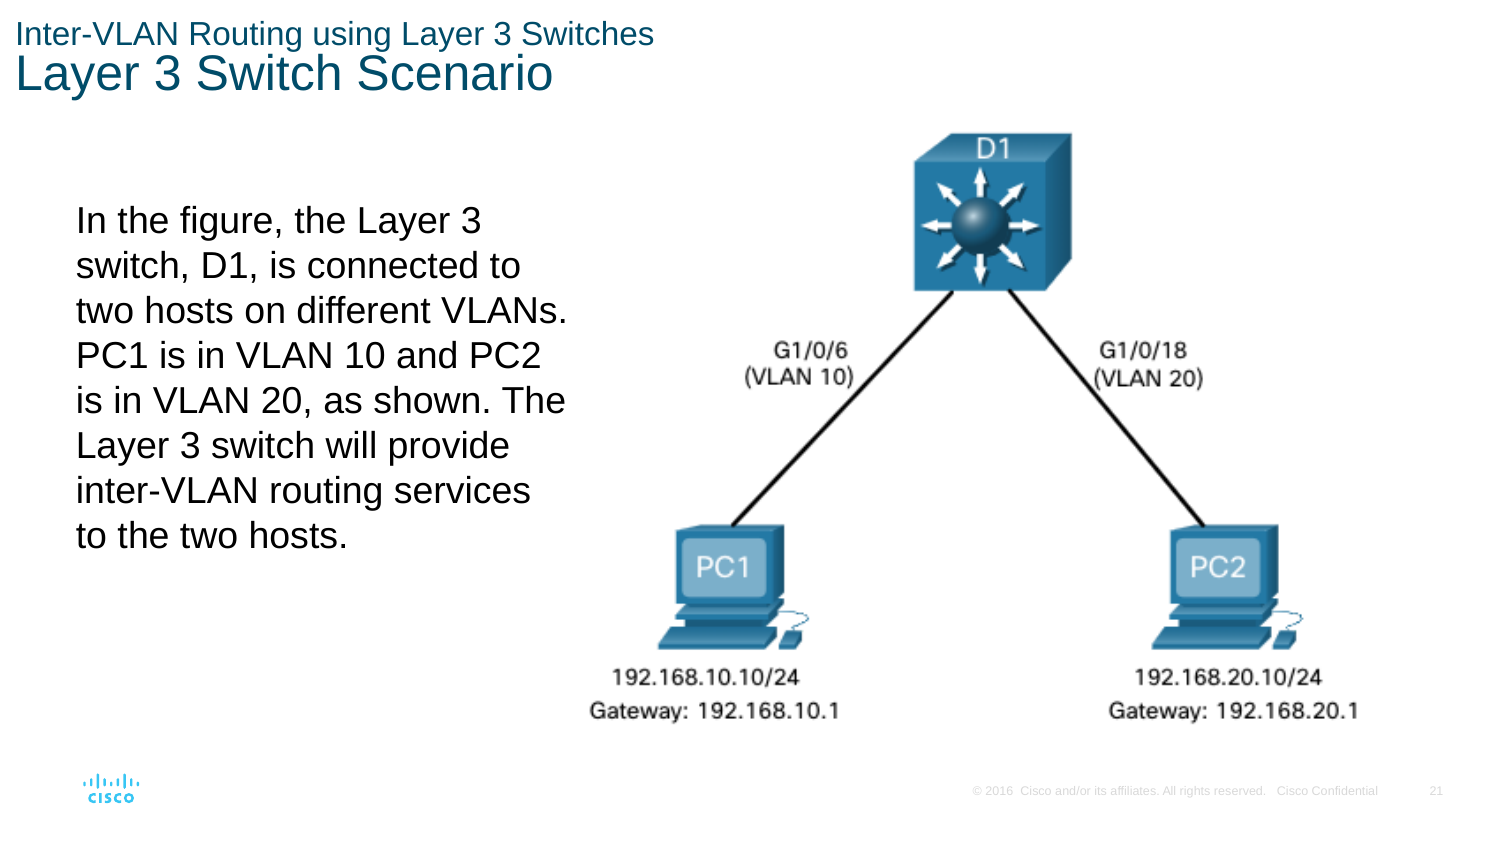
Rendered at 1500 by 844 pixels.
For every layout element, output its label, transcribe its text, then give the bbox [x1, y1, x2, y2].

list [585, 119, 1370, 726]
text_box In the figure, the Layer 3 switch, D1, is connected to two hosts on different VLANs. PC1 is in VLAN 10 and PC2 is in VLAN 20, as shown. The Layer 3 switch will provide inter-VLAN routing services to the two hosts. [61, 188, 580, 564]
title Inter-VLAN Routing using Layer 3 Switches Layer 3 Switch Scenario [0, 0, 1369, 121]
